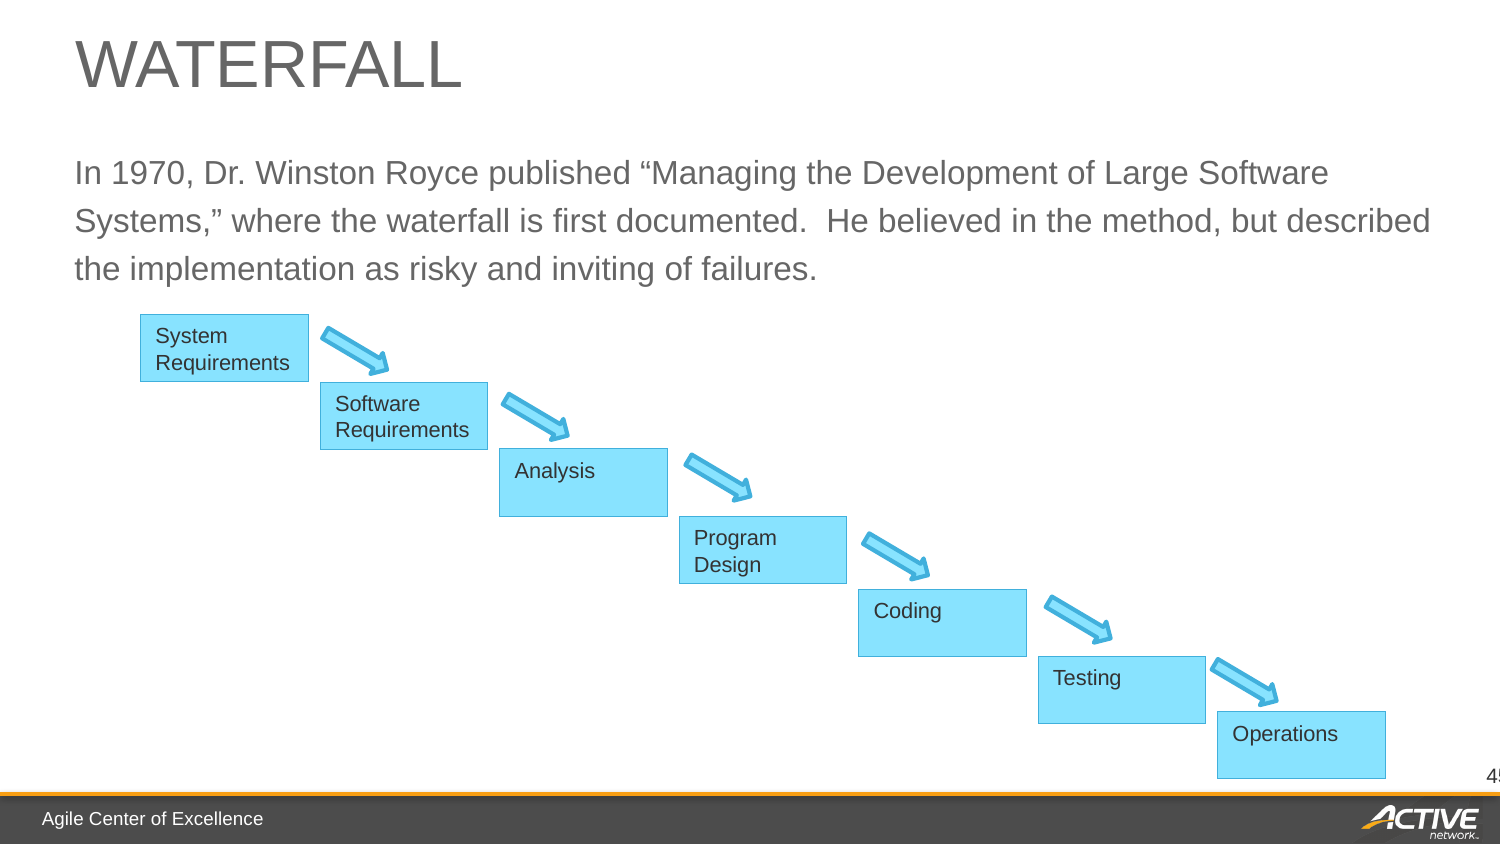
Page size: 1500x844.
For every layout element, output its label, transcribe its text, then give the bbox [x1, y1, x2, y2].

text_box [140, 314, 1386, 781]
title Waterfall [0, 10, 1458, 112]
picture [1361, 805, 1479, 839]
list In 1970, Dr. Winston Royce published “Managing the Development of Large Software Systems,” where the waterfall is first documented. He believed in the method, but described the implementation as risky and inviting of failures. [59, 136, 1455, 778]
